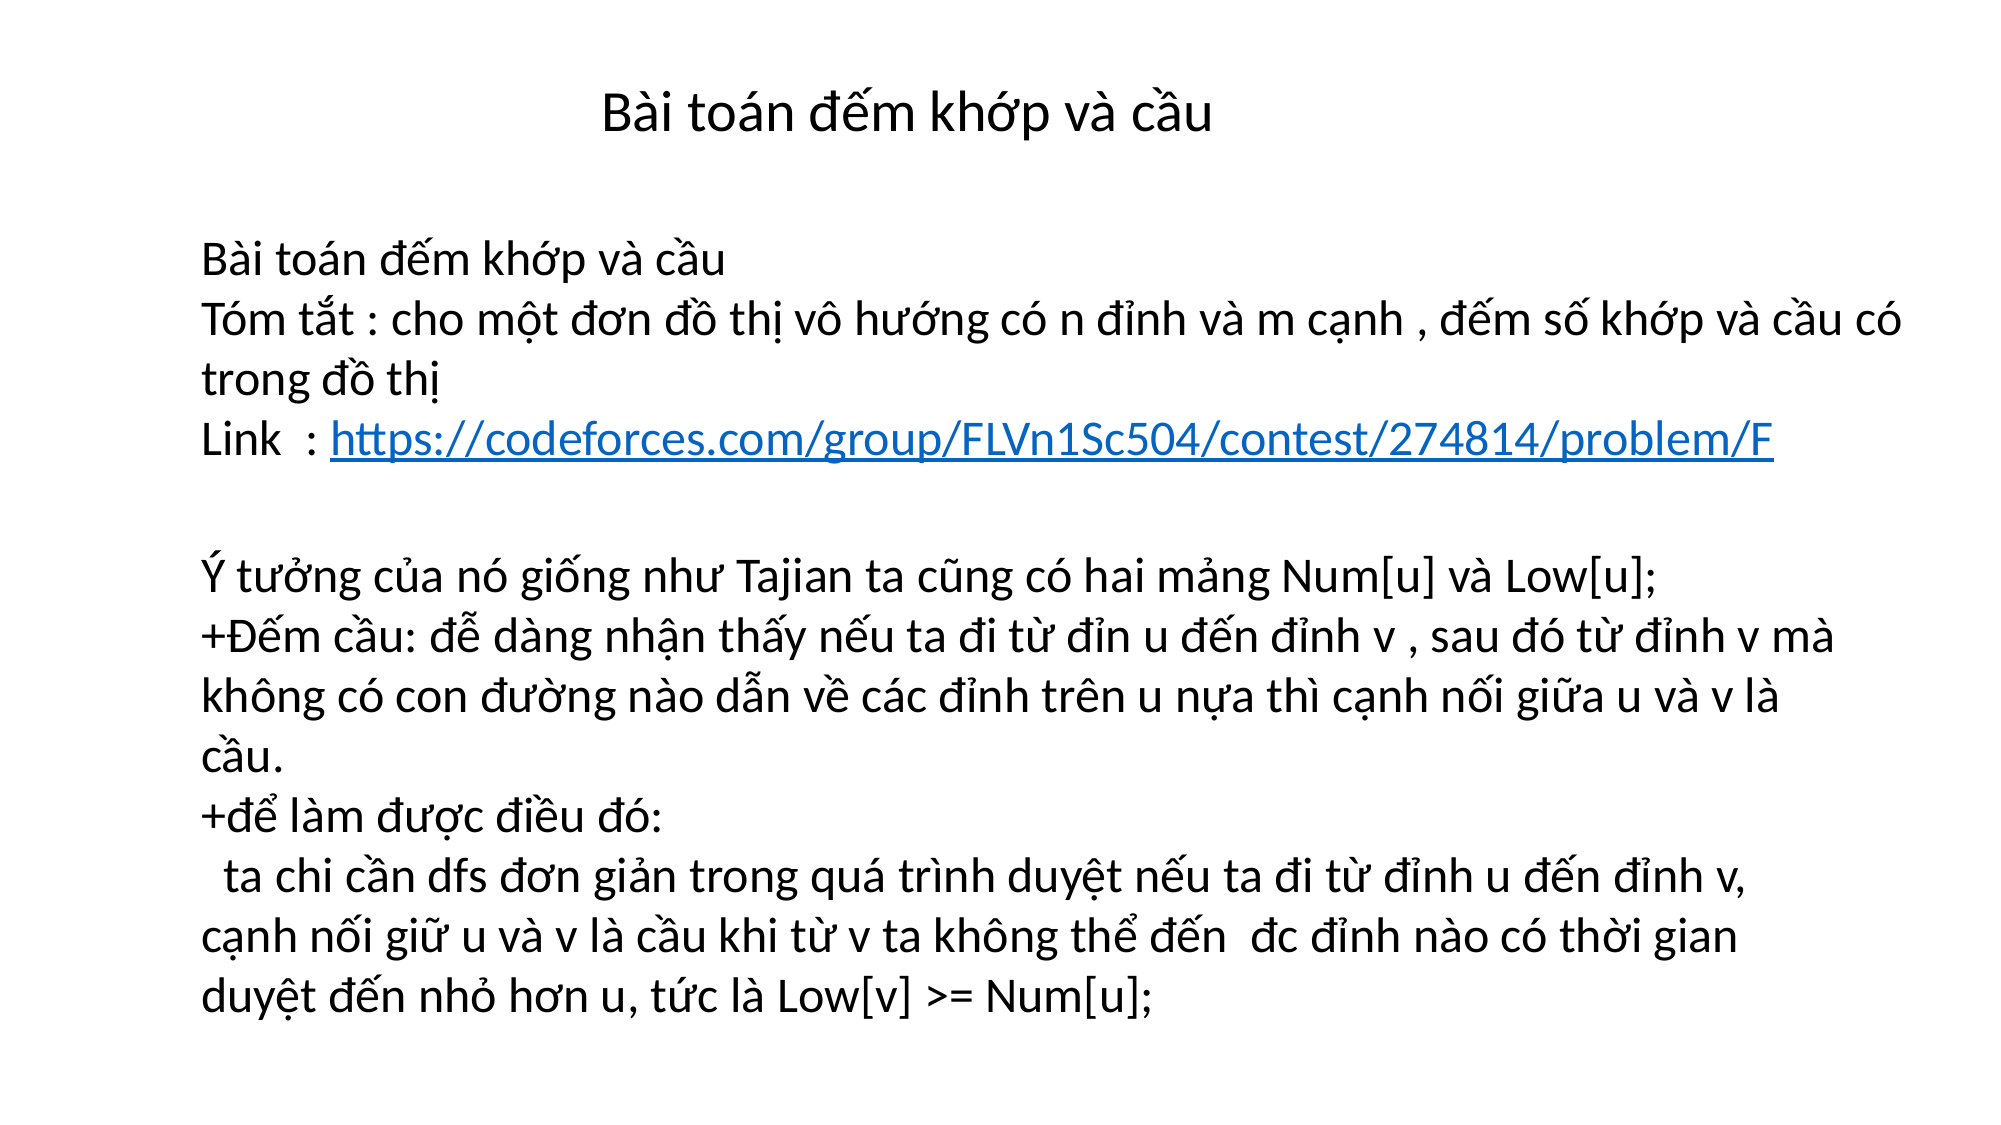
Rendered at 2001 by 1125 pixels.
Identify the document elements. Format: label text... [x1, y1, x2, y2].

text_box Ý tưởng của nó giống như Tajian ta cũng có hai mảng Num[u] và Low[u]; +Đếm cầu: đễ dàng nhận thấy nếu ta đi từ đỉn u đến đỉnh v , sau đó từ đỉnh v mà không có con đường nào dẫn về các đỉnh trên u nựa thì cạnh nối giữa u và v là cầu. +để làm được điều đó: ta chi cần dfs đơn giản trong quá trình duyệt nếu ta đi từ đỉnh u đến đỉnh v, cạnh nối giữ u và v là cầu khi từ v ta không thể đến đc đỉnh nào có thời gian duyệt đến nhỏ hơn u, tức là Low[v] >= Num[u]; [186, 535, 1871, 1031]
text_box Bài toán đếm khớp và cầu [586, 66, 1703, 151]
text_box Bài toán đếm khớp và cầu Tóm tắt : cho một đơn đồ thị vô hướng có n đỉnh và m cạnh , đếm số khớp và cầu có trong đồ thị Link : https://codeforces.com/group/FLVn1Sc504/contest/274814/problem/F [186, 217, 2000, 533]
